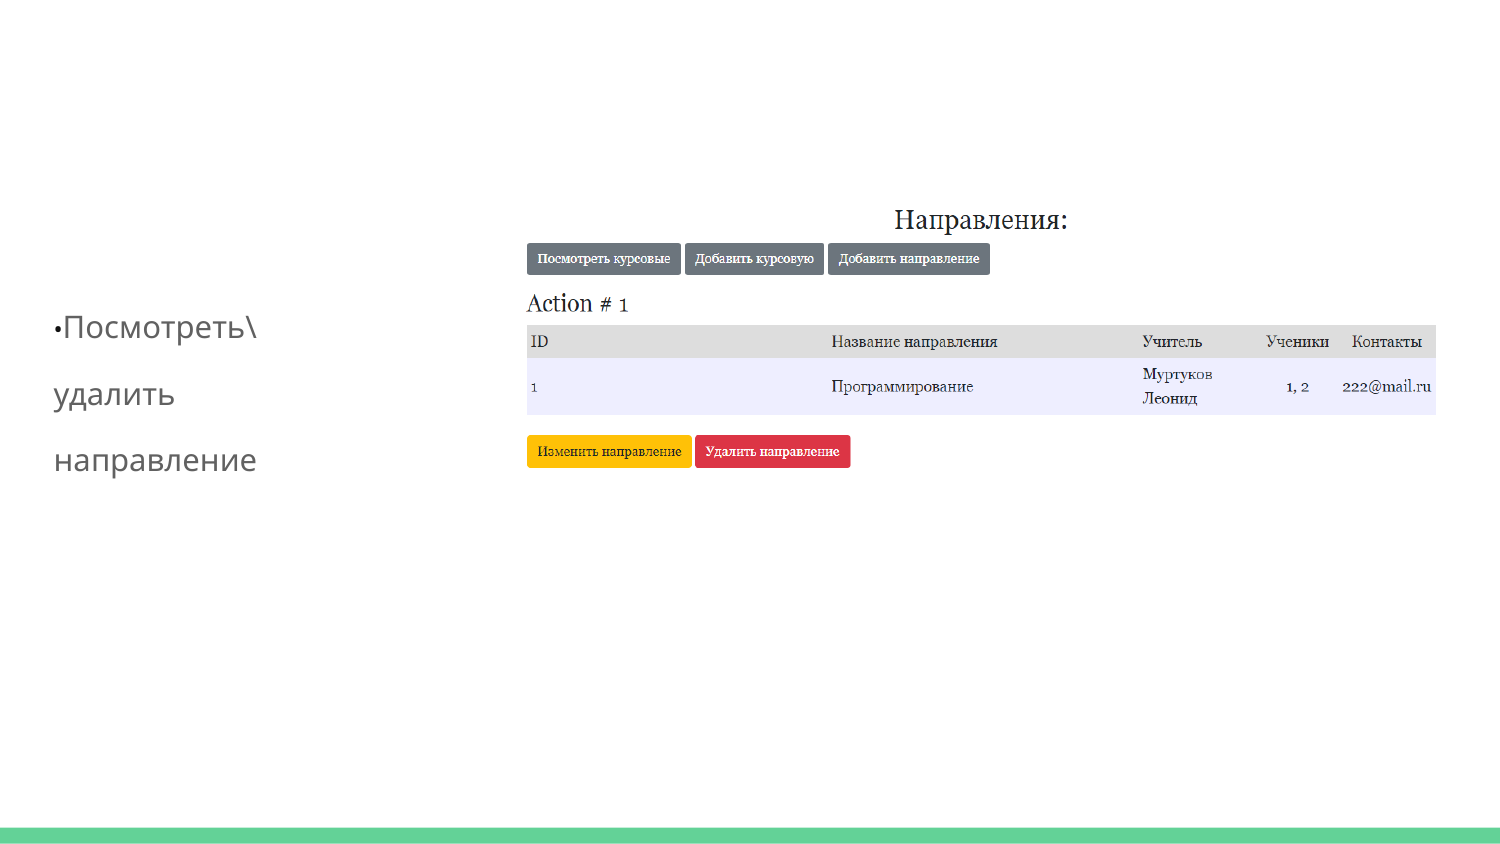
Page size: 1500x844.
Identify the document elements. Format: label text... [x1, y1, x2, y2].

picture [498, 200, 1464, 491]
list •Посмотреть\ удалить направление [38, 284, 662, 499]
